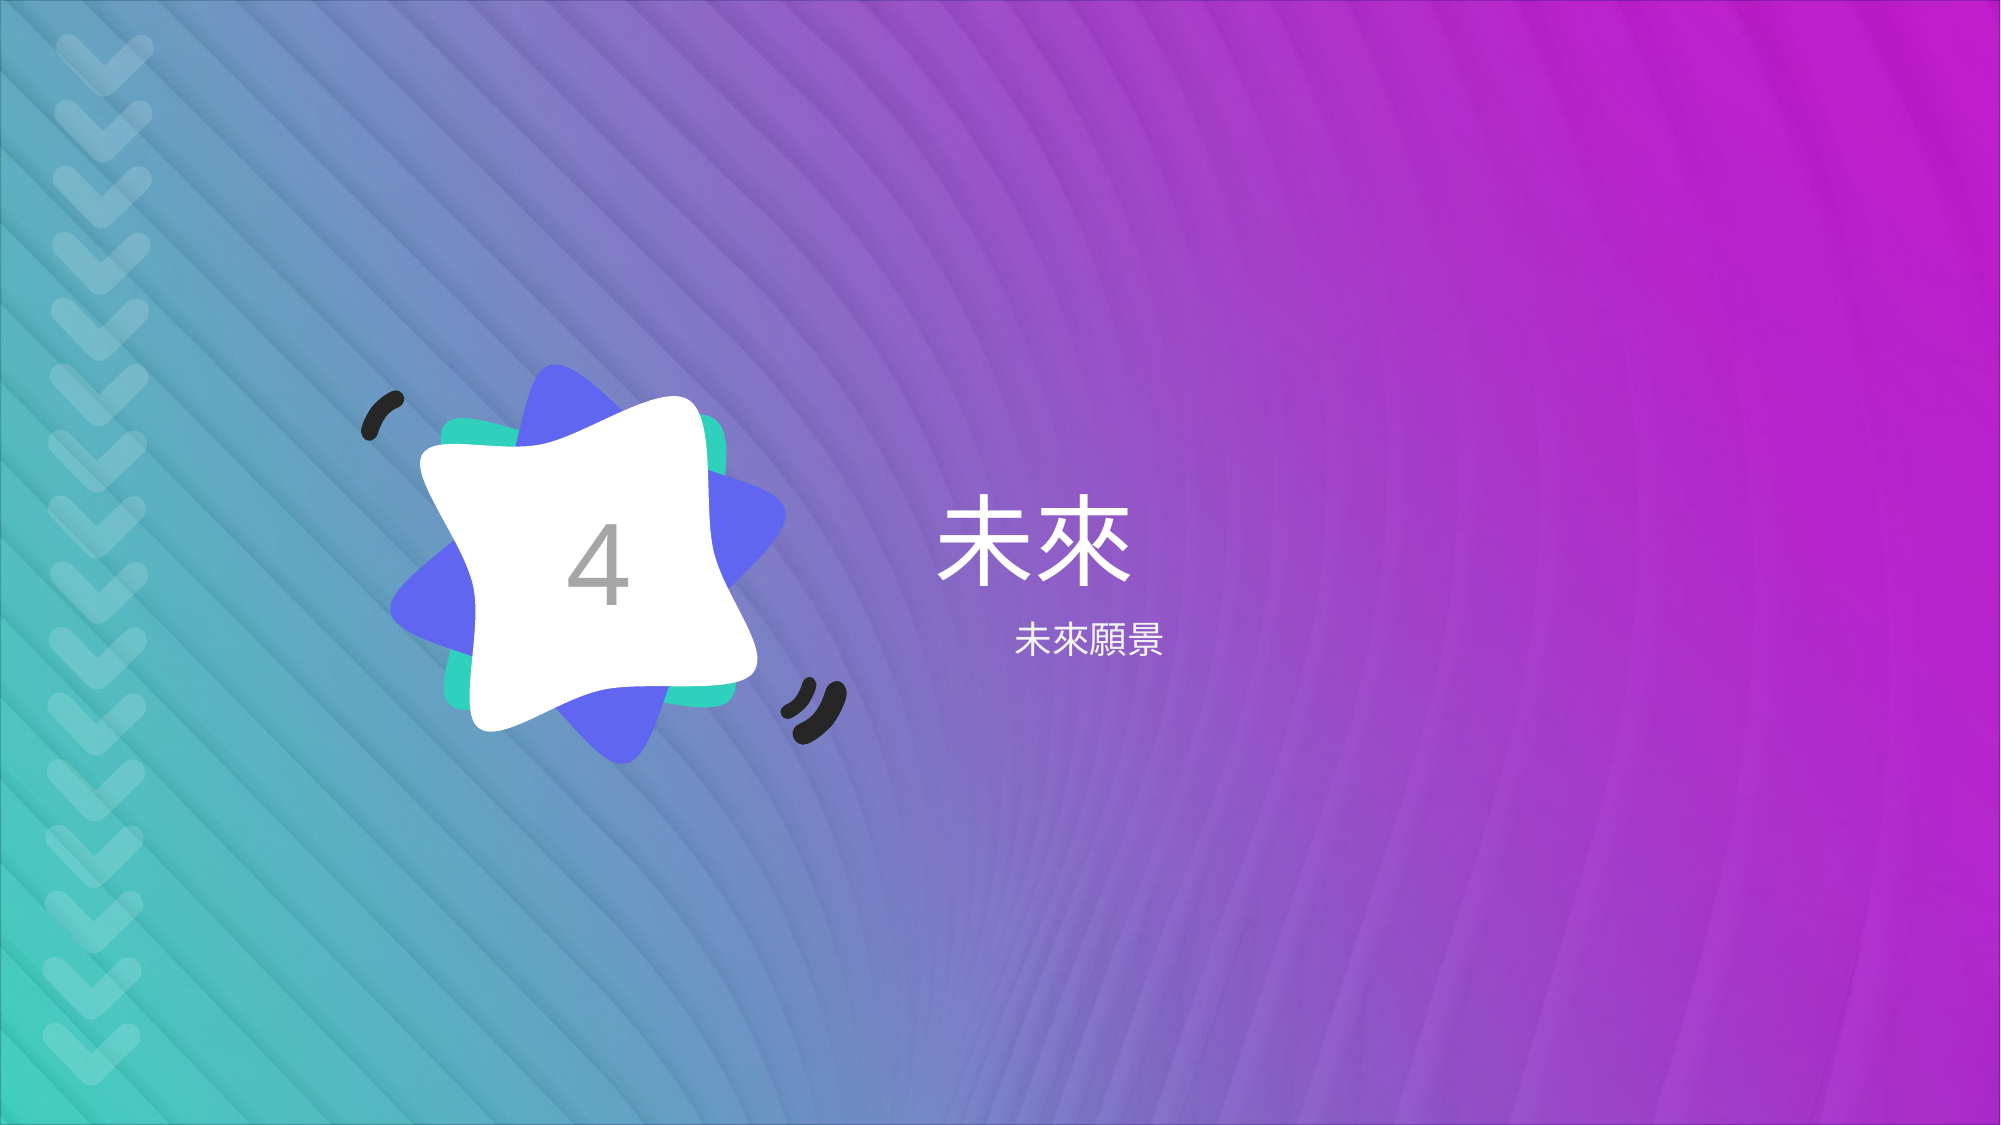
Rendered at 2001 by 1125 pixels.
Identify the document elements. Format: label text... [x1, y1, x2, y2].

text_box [777, 677, 850, 743]
text_box 未來願景 [999, 609, 1267, 669]
text_box [361, 390, 405, 441]
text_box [440, 406, 737, 719]
text_box 未來 [919, 471, 1158, 607]
picture [0, 0, 2001, 1125]
